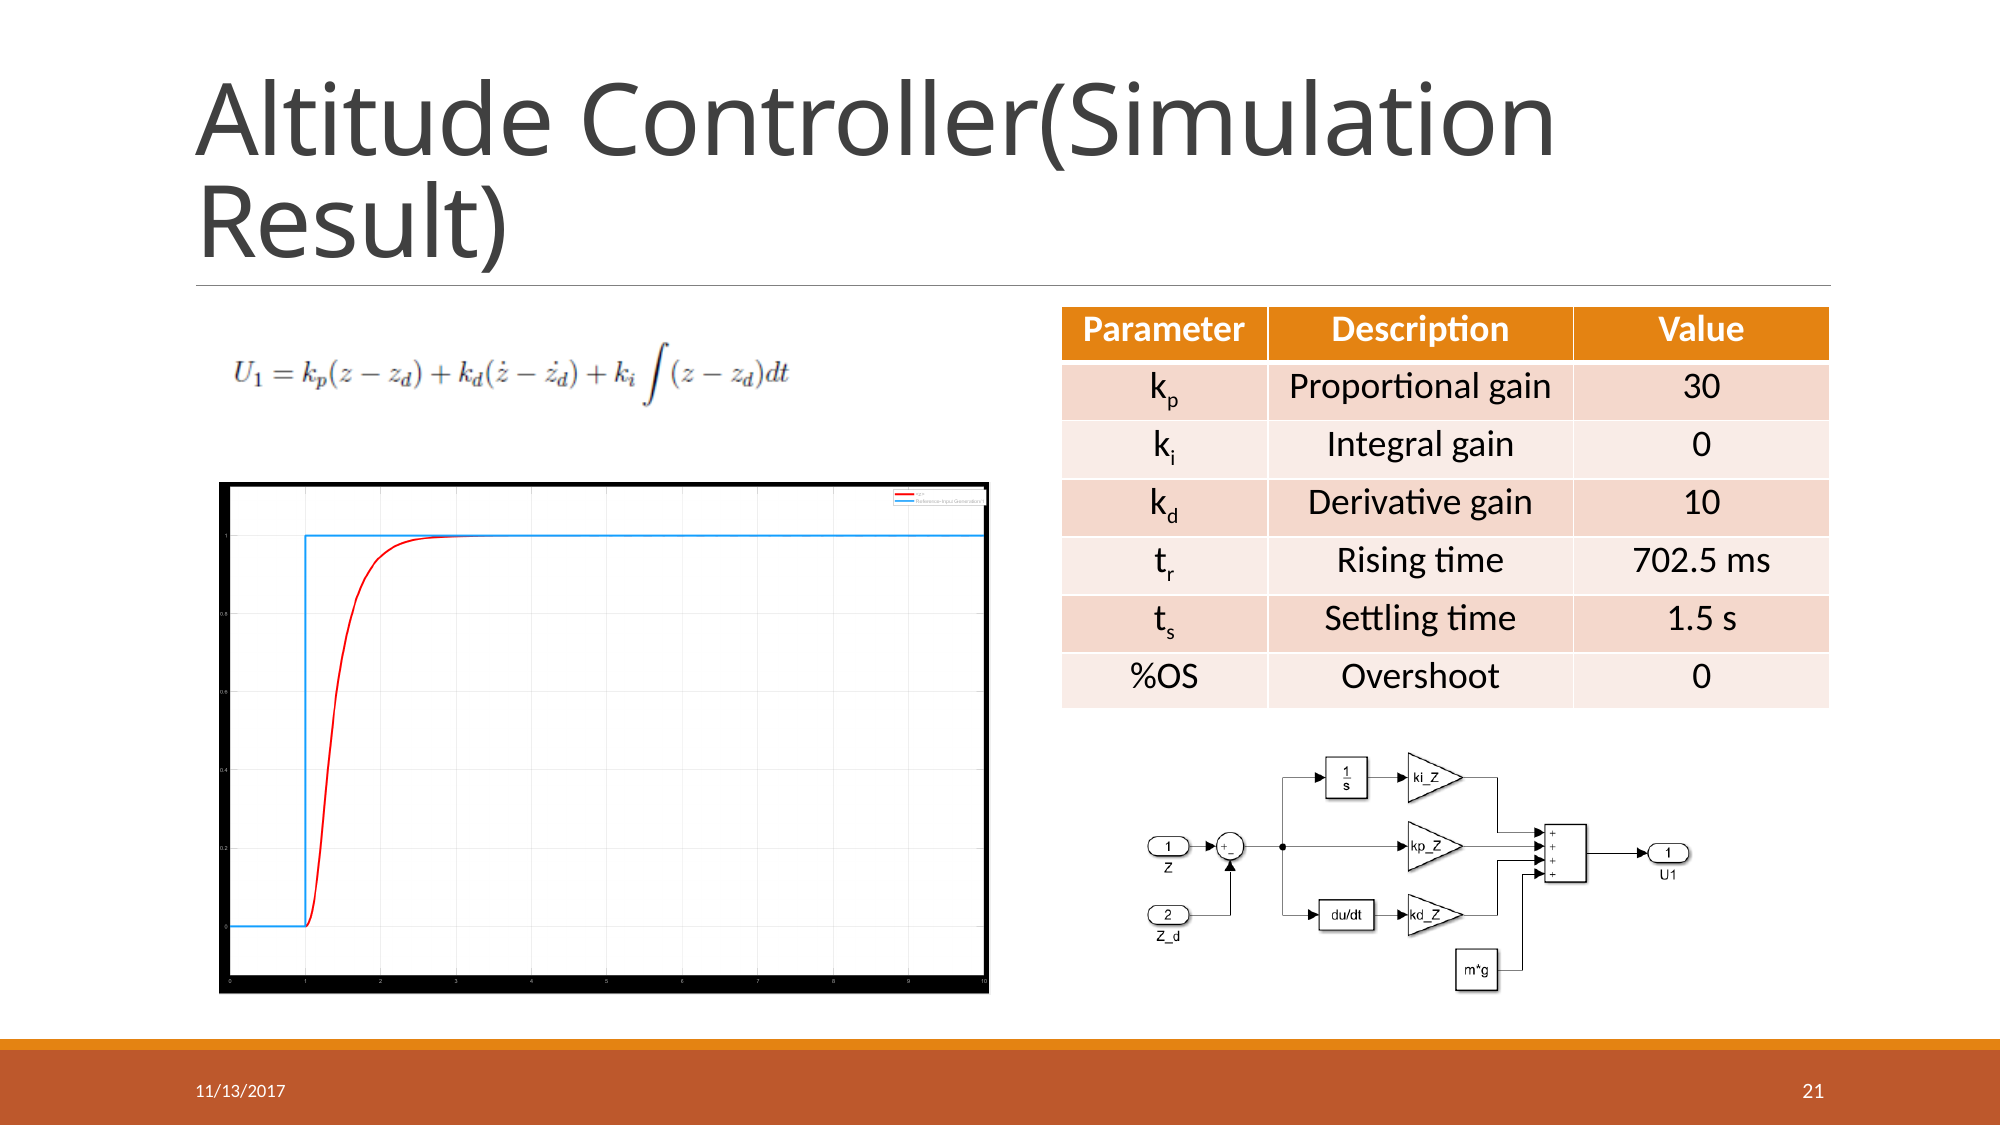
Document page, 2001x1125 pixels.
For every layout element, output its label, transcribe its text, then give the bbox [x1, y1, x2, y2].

table_cell 10 [1574, 480, 1829, 536]
table_cell Proportional gain [1269, 365, 1573, 420]
table_cell Settling time [1269, 596, 1573, 652]
table_header Value [1574, 307, 1829, 360]
table_header Parameter [1062, 307, 1267, 360]
table_cell 0 [1574, 654, 1829, 708]
table_cell kp [1062, 365, 1267, 420]
table_cell Integral gain [1269, 421, 1573, 478]
table_cell ki [1062, 421, 1267, 478]
table_cell Rising time [1269, 538, 1573, 594]
table_cell kd [1062, 480, 1267, 536]
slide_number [180, 1059, 586, 1120]
picture [218, 481, 992, 996]
table_cell 30 [1574, 365, 1829, 420]
table_cell 702.5 ms [1574, 538, 1829, 594]
table_cell ts [1062, 596, 1267, 652]
table_header Description [1269, 307, 1573, 360]
table_cell 0 [1574, 421, 1829, 478]
table_cell 1.5 s [1574, 596, 1829, 652]
picture [218, 333, 825, 421]
slide_number 21 [1624, 1059, 1840, 1120]
table_cell Overshoot [1269, 654, 1573, 708]
table_cell Derivative gain [1269, 480, 1573, 536]
picture [1113, 727, 1708, 1025]
table_cell tr [1062, 538, 1267, 594]
title Altitude Controller(Simulation Result) [180, 47, 1830, 285]
table_cell %OS [1062, 654, 1267, 708]
